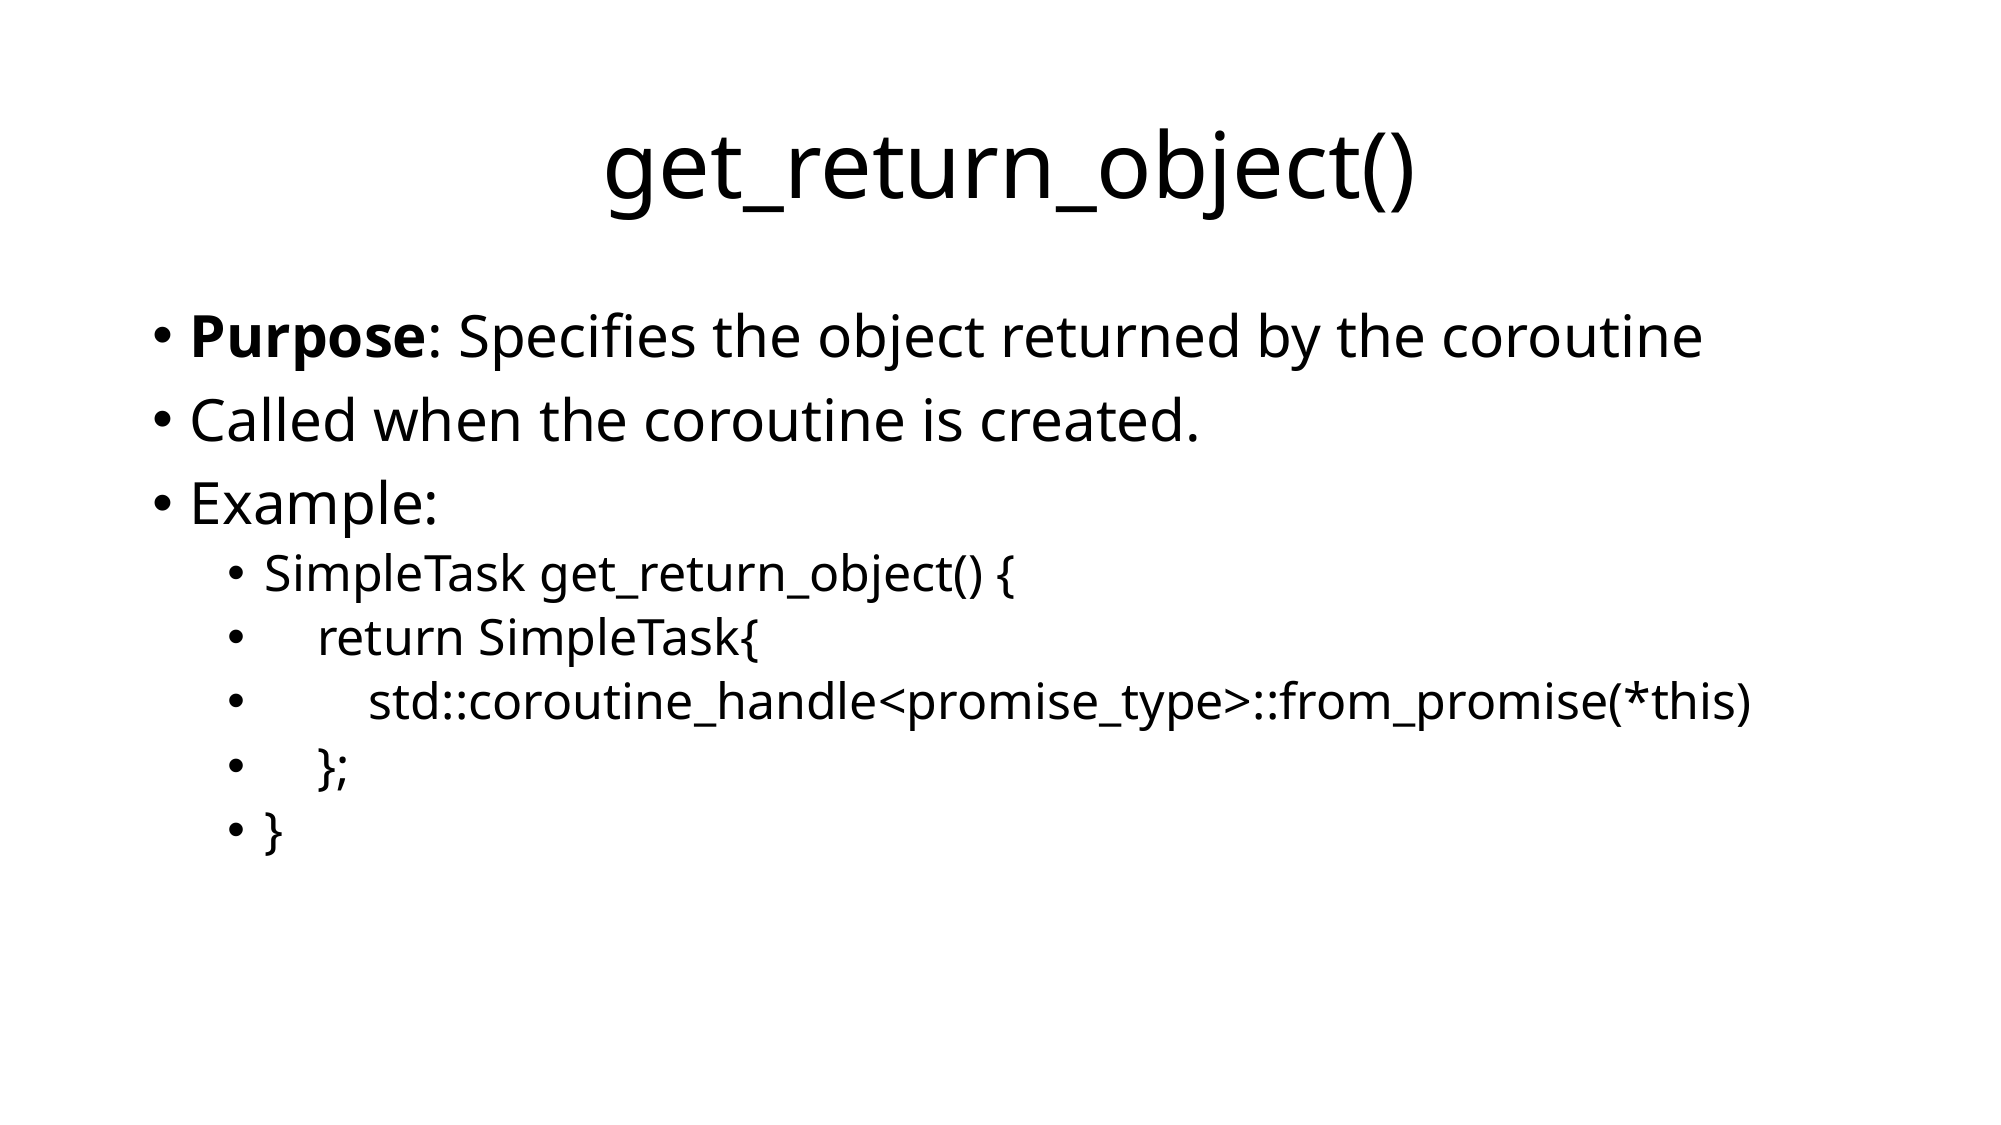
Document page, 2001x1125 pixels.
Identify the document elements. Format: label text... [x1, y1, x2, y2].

list Purpose: Specifies the object returned by the coroutine Called when the coroutine is created. Example: SimpleTask get_return_object() { return SimpleTask{ std::coroutine_handle<promise_type>::from_promise(*this) }; } [137, 299, 1863, 1014]
title get_return_object() [137, 59, 1863, 278]
